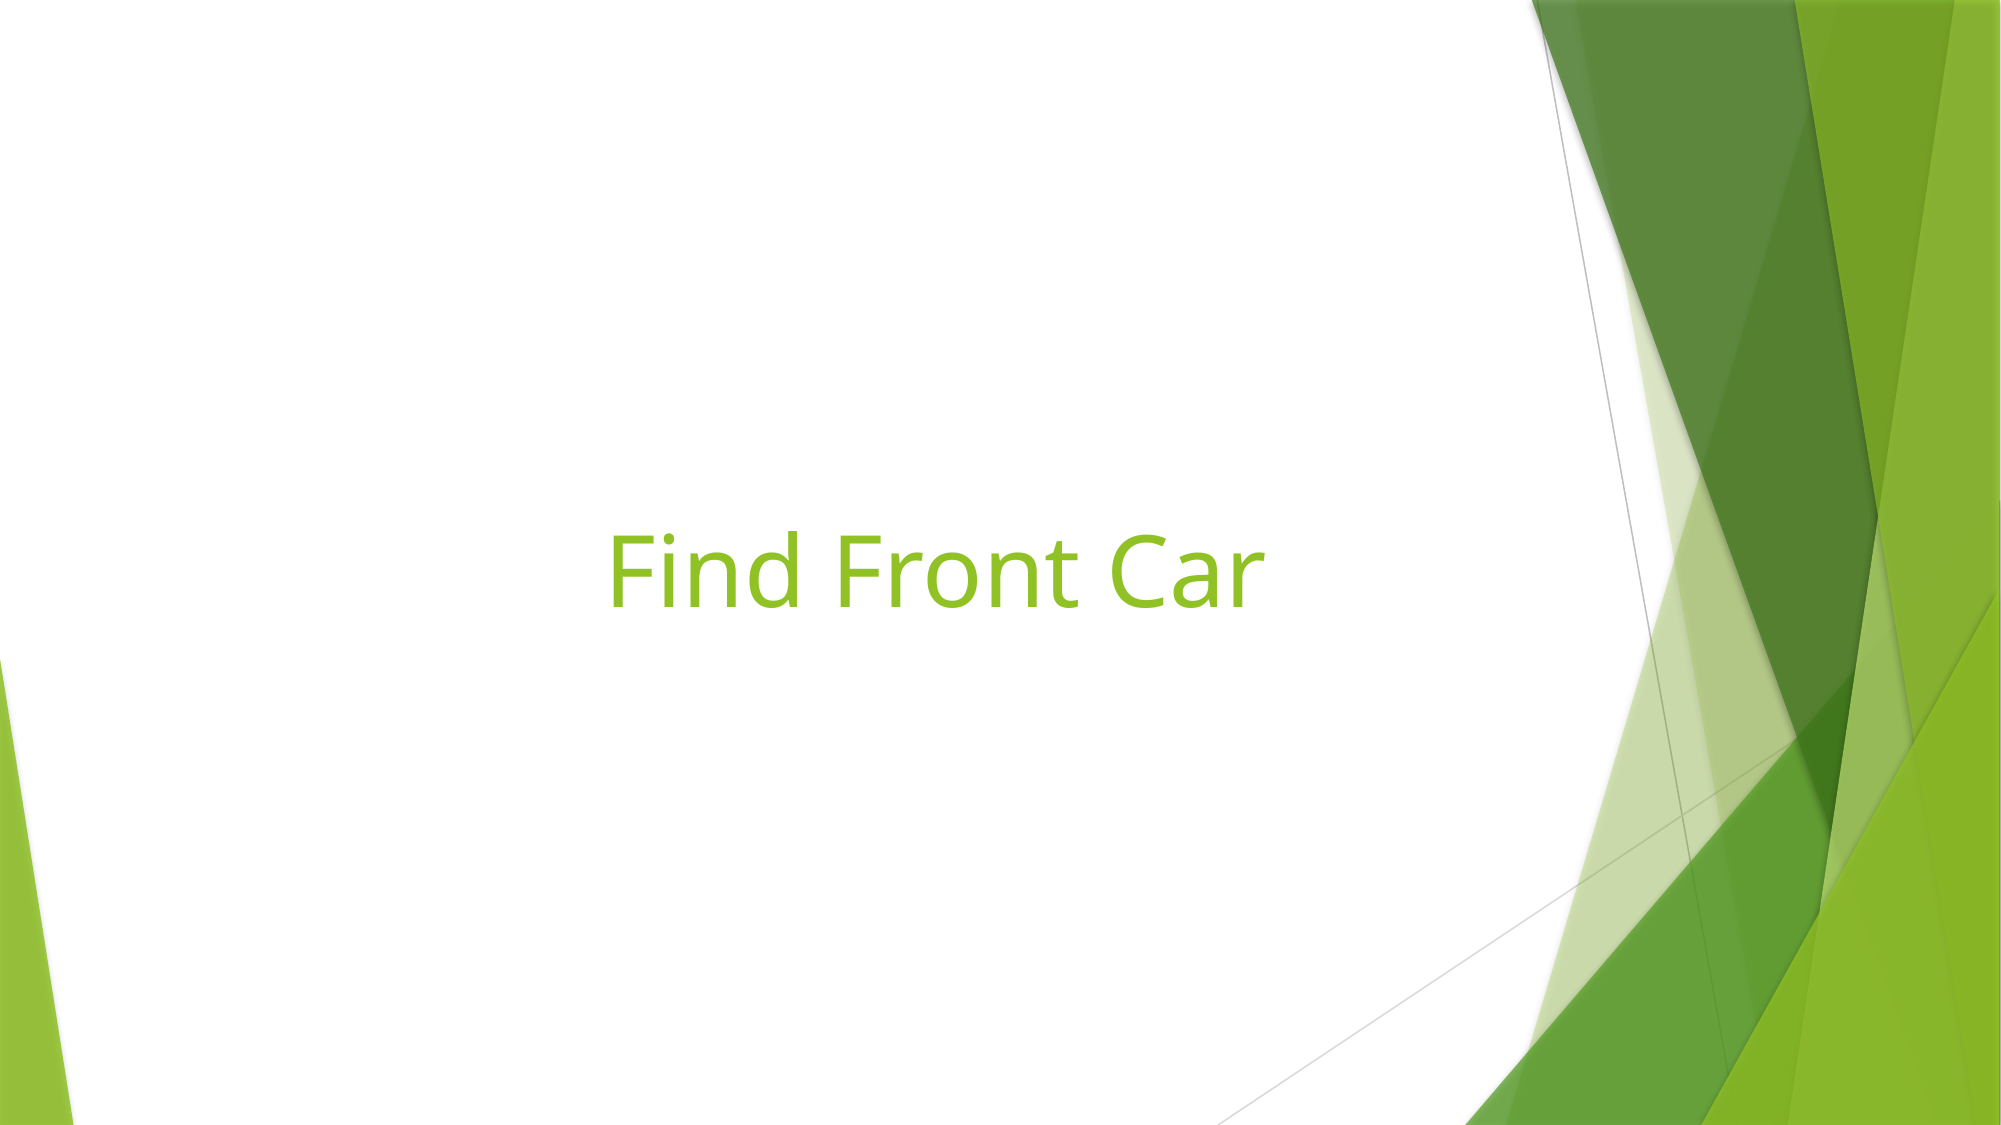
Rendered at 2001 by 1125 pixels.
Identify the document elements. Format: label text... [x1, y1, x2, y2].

title Find Front Car [589, 500, 2000, 717]
